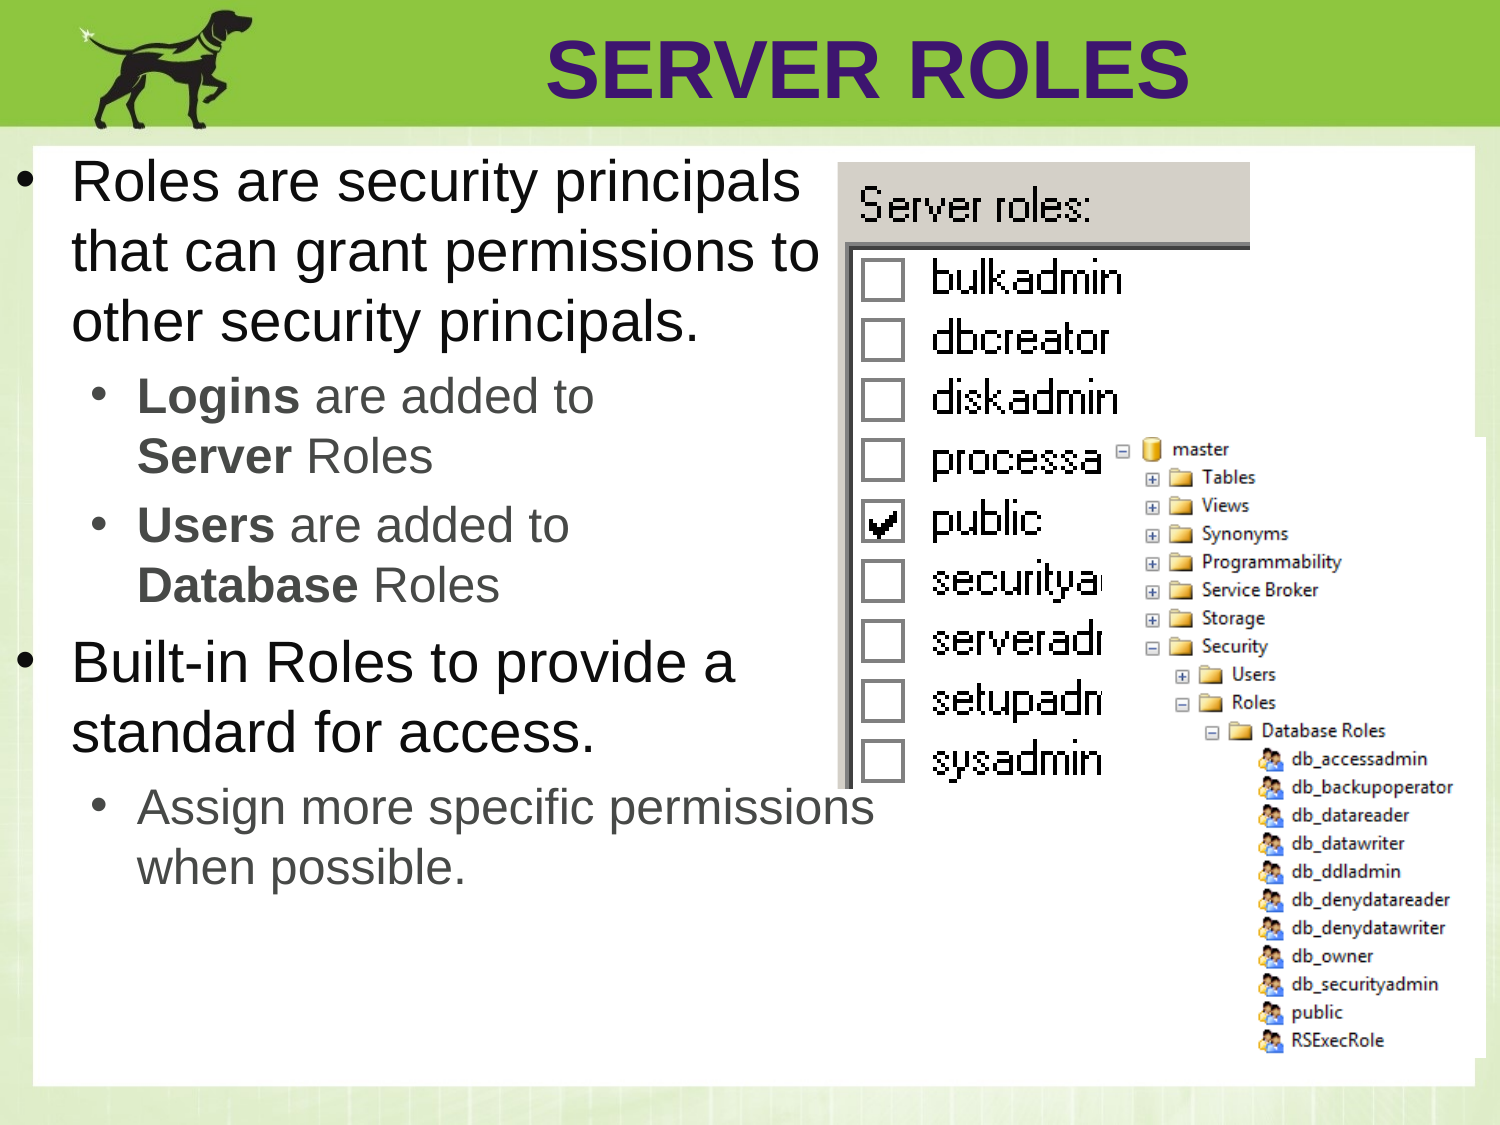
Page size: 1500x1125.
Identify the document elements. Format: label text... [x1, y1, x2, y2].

list Server Roles [249, 0, 1488, 125]
list Roles are security principals that can grant permissions to other security principals. Logins are added to Server Roles Users are added to Database Roles Built-in Roles to provide a standard for access. Assign more specific permissions when possible. [0, 135, 925, 1038]
picture [0, 0, 1500, 1125]
